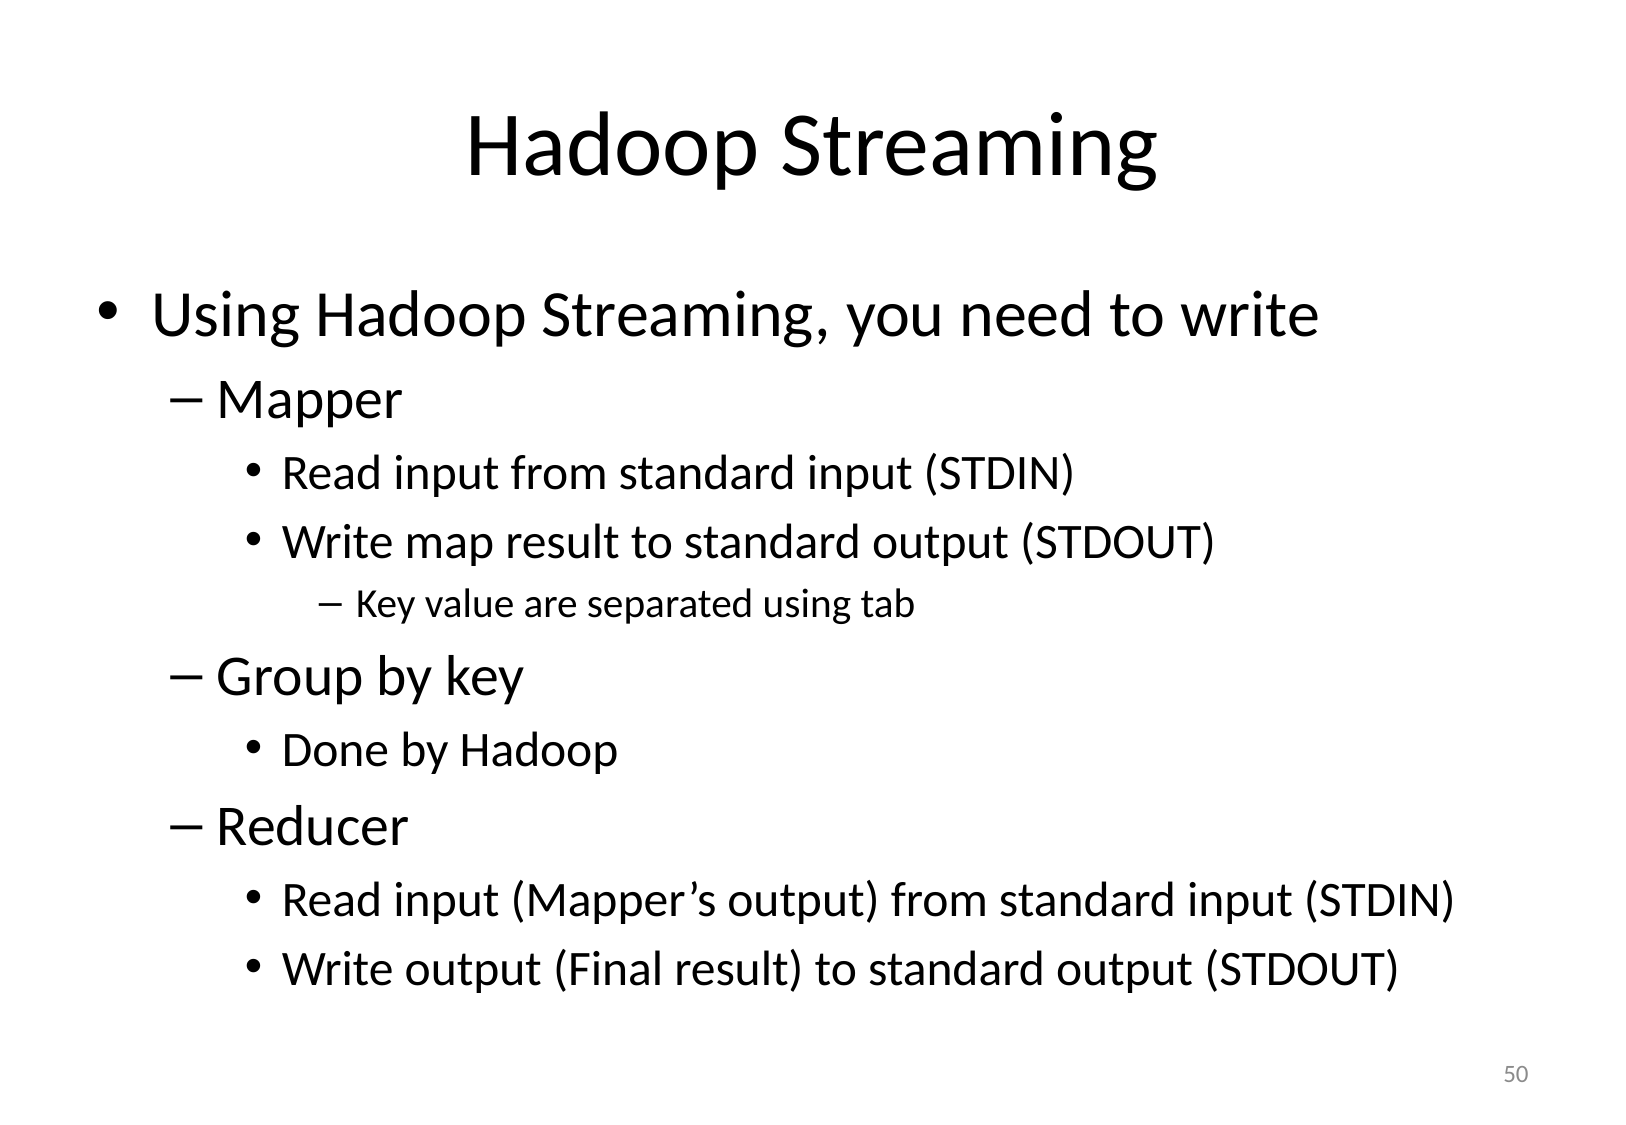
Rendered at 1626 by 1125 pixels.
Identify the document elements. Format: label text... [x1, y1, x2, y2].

slide_number 50 [1164, 1042, 1544, 1103]
title Hadoop Streaming [81, 45, 1544, 233]
list Using Hadoop Streaming, you need to write Mapper Read input from standard input (STDIN) Write map result to standard output (STDOUT) Key value are separated using tab Group by key Done by Hadoop Reducer Read input (Mapper’s output) from standard input (STDIN) Write output (Final result) to standard output (STDOUT) [81, 262, 1544, 1005]
